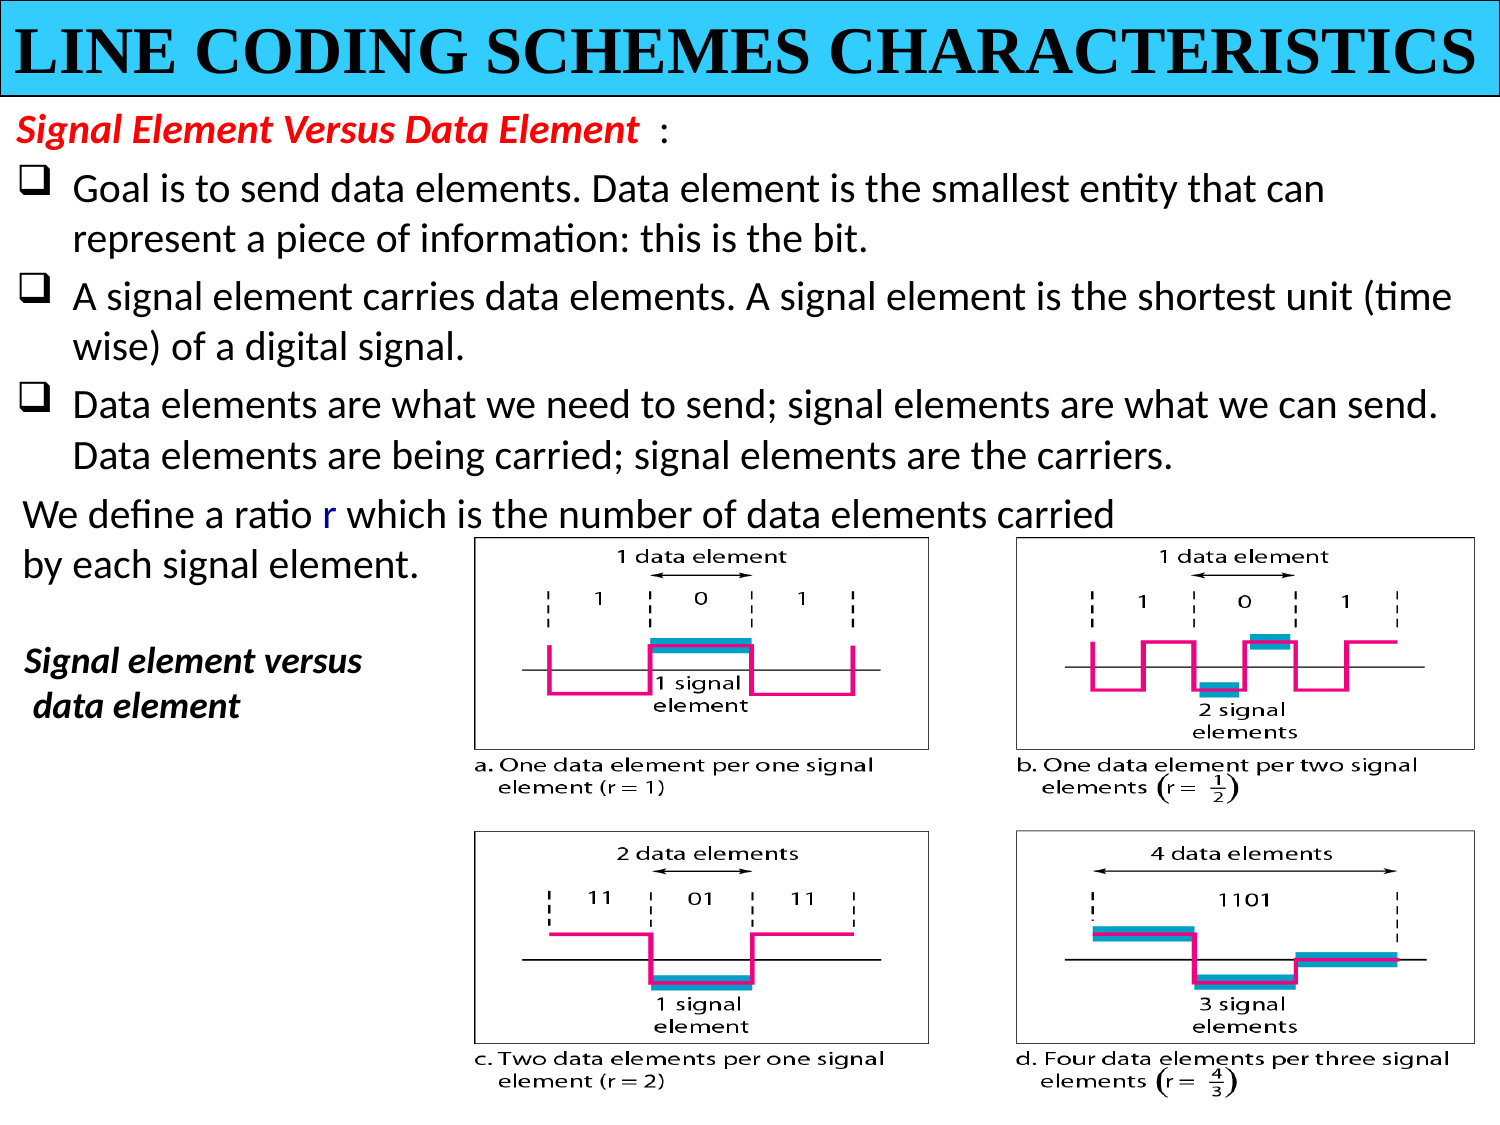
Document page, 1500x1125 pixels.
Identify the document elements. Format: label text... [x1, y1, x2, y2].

list Signal Element Versus Data Element : Goal is to send data elements. Data element is the smallest entity that can represent a piece of information: this is the bit. A signal element carries data elements. A signal element is the shortest unit (time wise) of a digital signal. Data elements are what we need to send; signal elements are what we can send. Data elements are being carried; signal elements are the carriers. [1, 96, 1500, 748]
text_box Signal element versus data element [9, 629, 378, 734]
text_box We define a ratio r which is the number of data elements carried by each signal element. [7, 479, 1500, 594]
picture [474, 536, 1476, 1100]
text_box LINE CODING SCHEMES CHARACTERISTICS [0, 0, 1500, 95]
